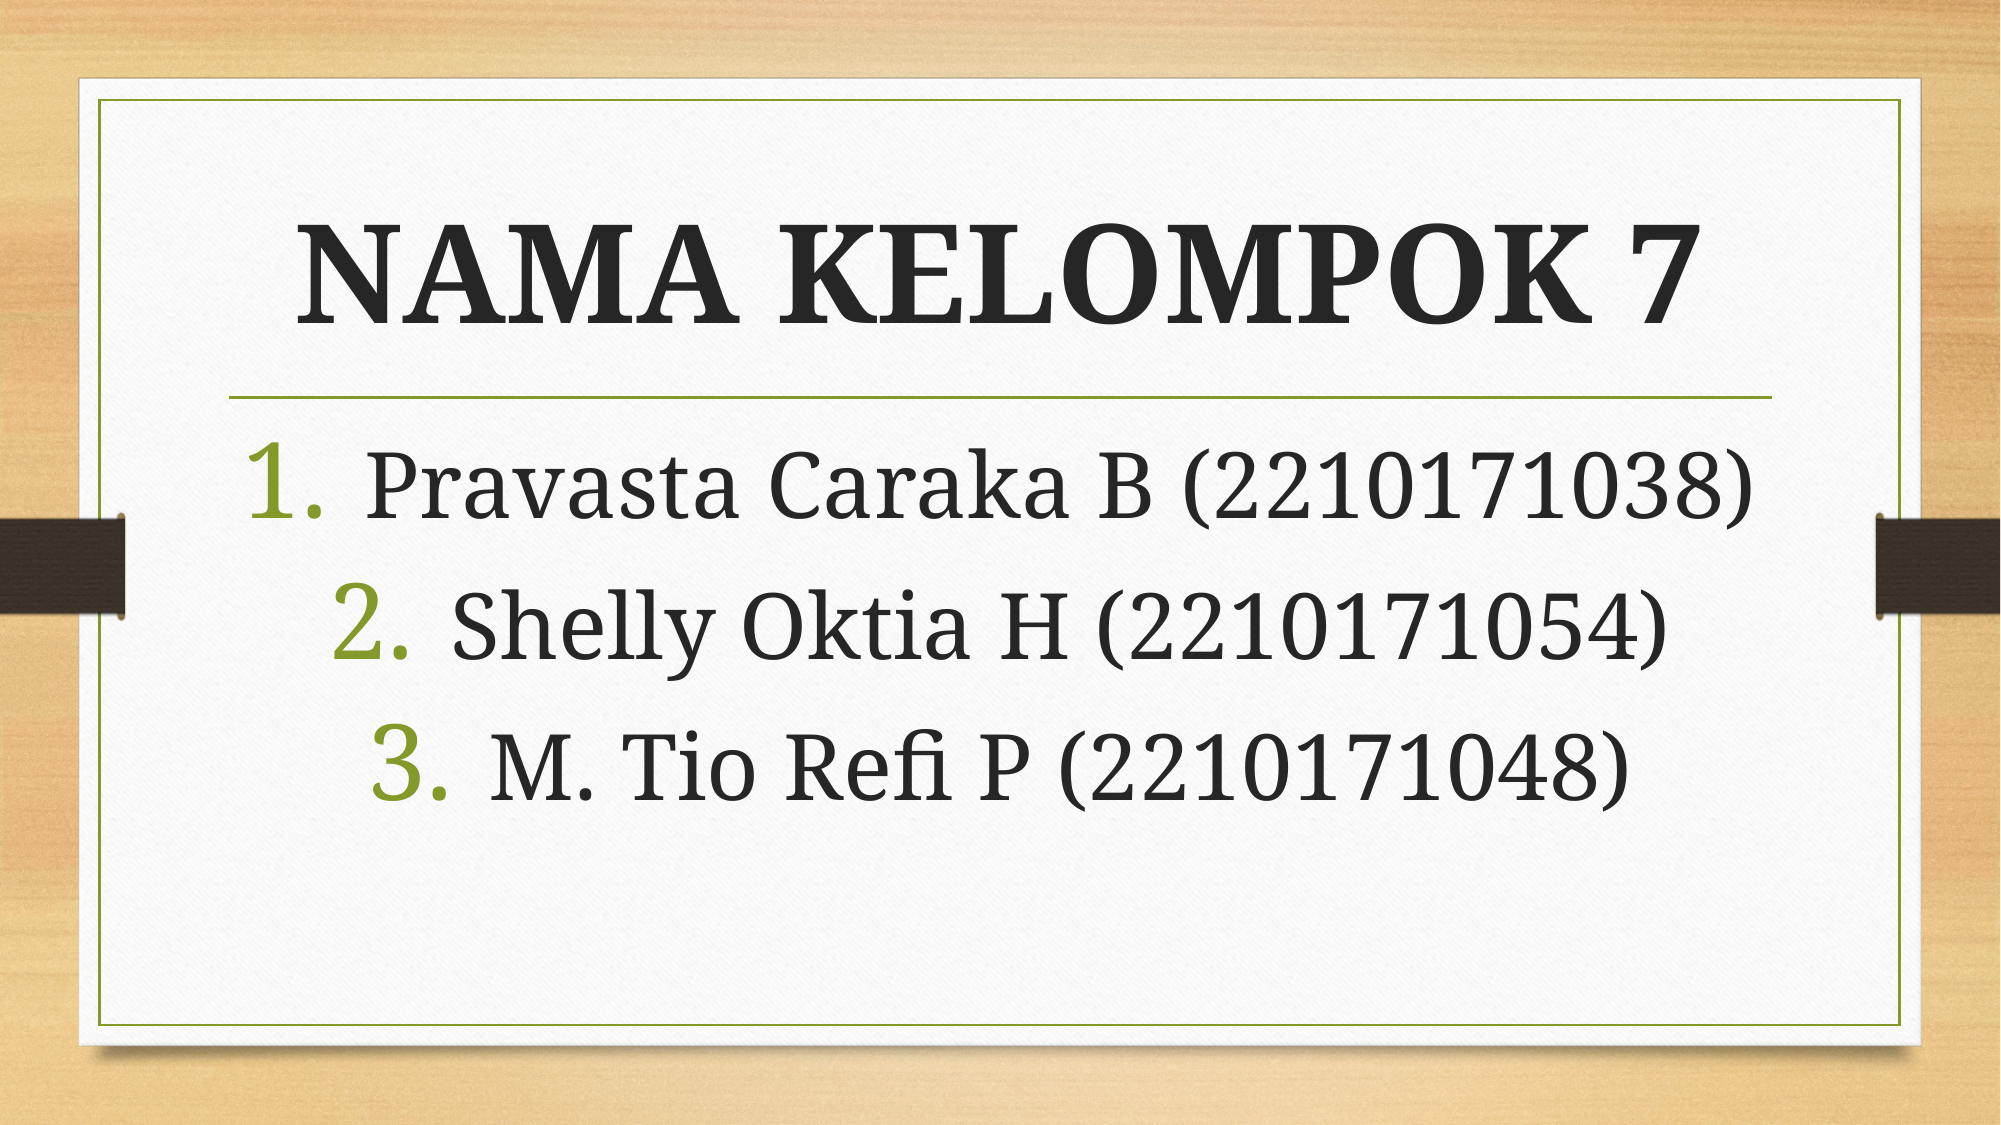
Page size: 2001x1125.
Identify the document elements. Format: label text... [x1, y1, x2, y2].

picture [0, 0, 2001, 1125]
list Pravasta Caraka B (2210171038) Shelly Oktia H (2210171054) M. Tio Refi P (2210171048) [212, 419, 1788, 964]
title NAMA KELOMPOK 7 [212, 161, 1788, 375]
